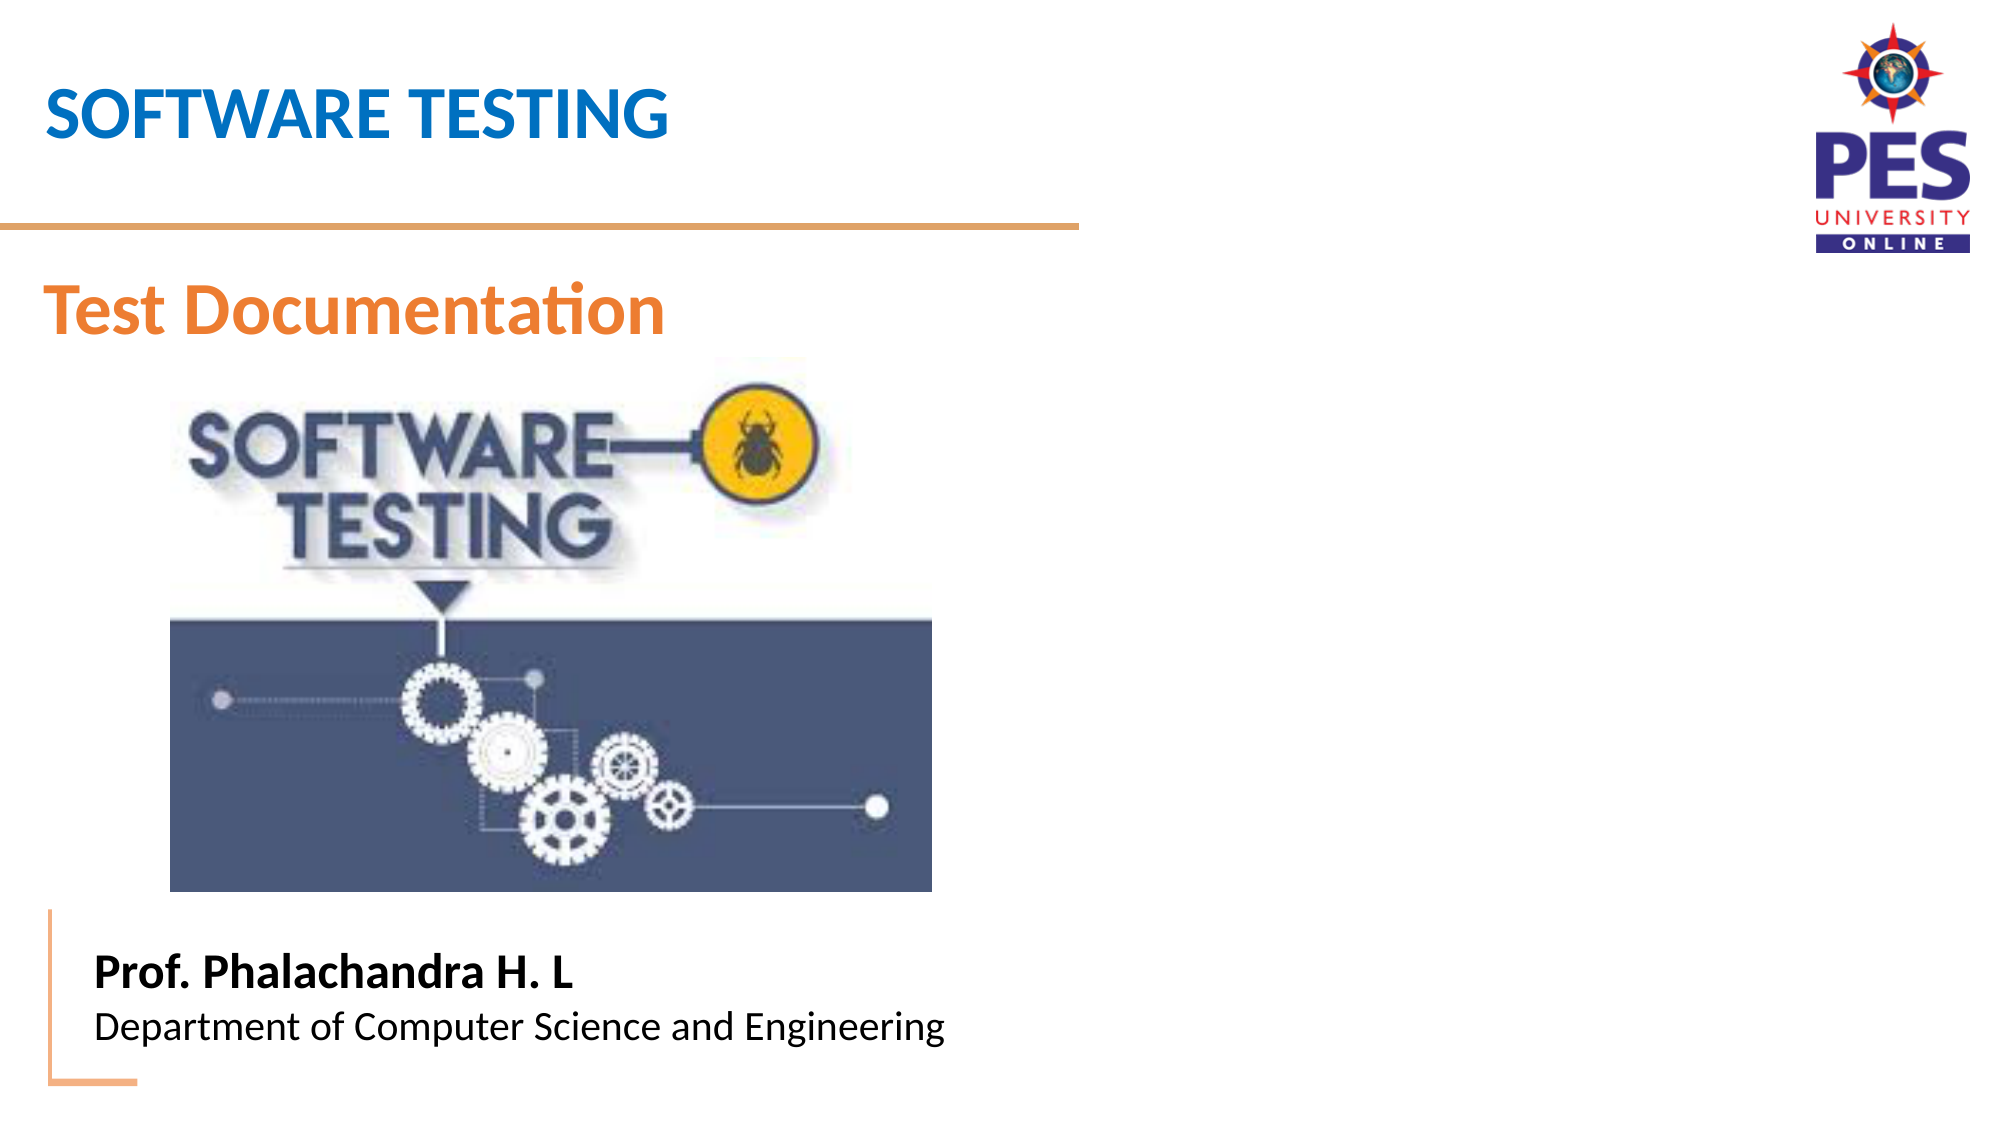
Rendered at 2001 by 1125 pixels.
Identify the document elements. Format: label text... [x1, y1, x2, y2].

text_box Test Documentation [28, 251, 1569, 357]
picture [170, 357, 932, 892]
picture [1816, 22, 1970, 253]
